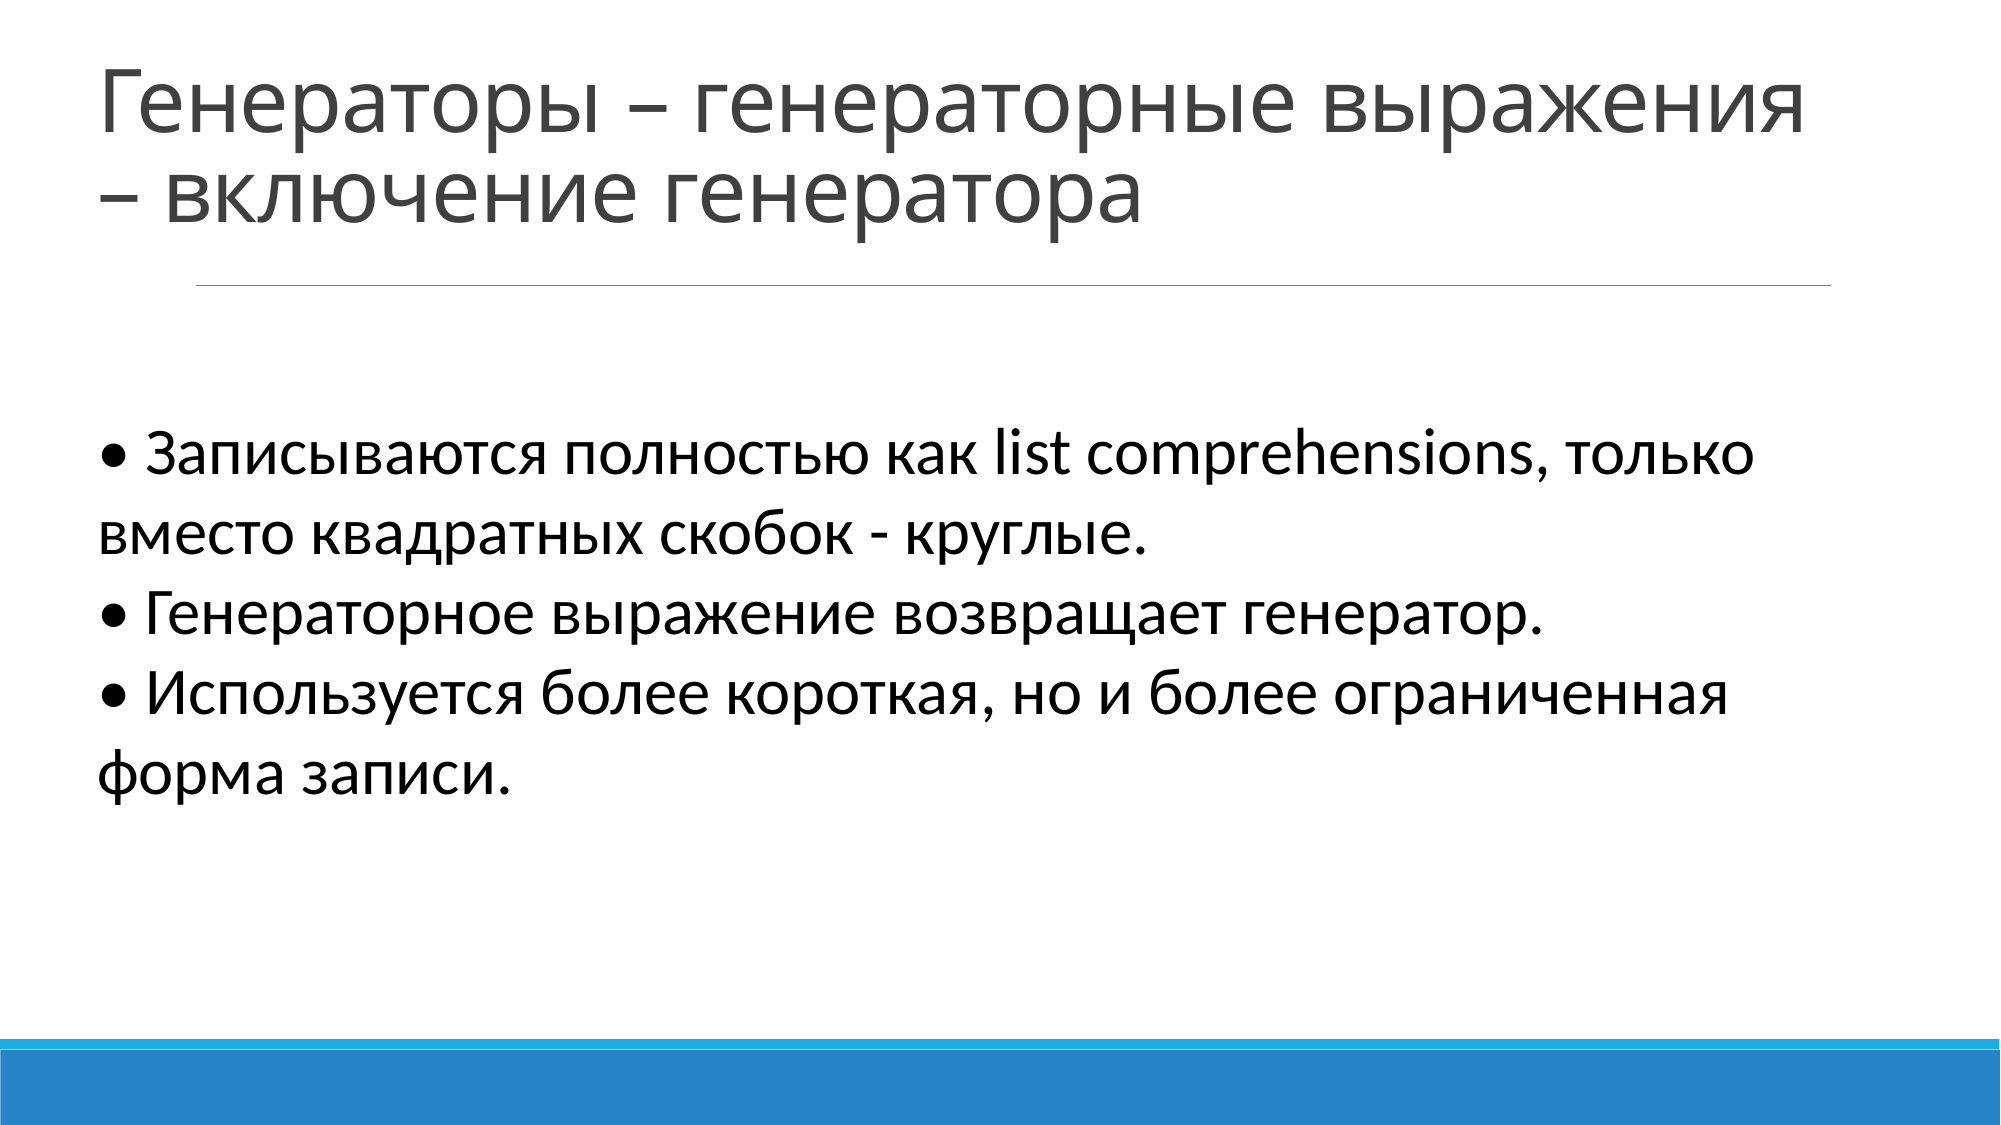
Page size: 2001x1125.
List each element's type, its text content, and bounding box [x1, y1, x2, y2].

text_box • Записываются полностью как list comprehensions, только вместо квадратных скобок - круглые. • Генераторное выражение возвращает генератор. • Используется более короткая, но и более ограниченная форма записи. [82, 400, 1881, 816]
title Генераторы – генераторные выражения – включение генератора [82, 50, 1881, 248]
